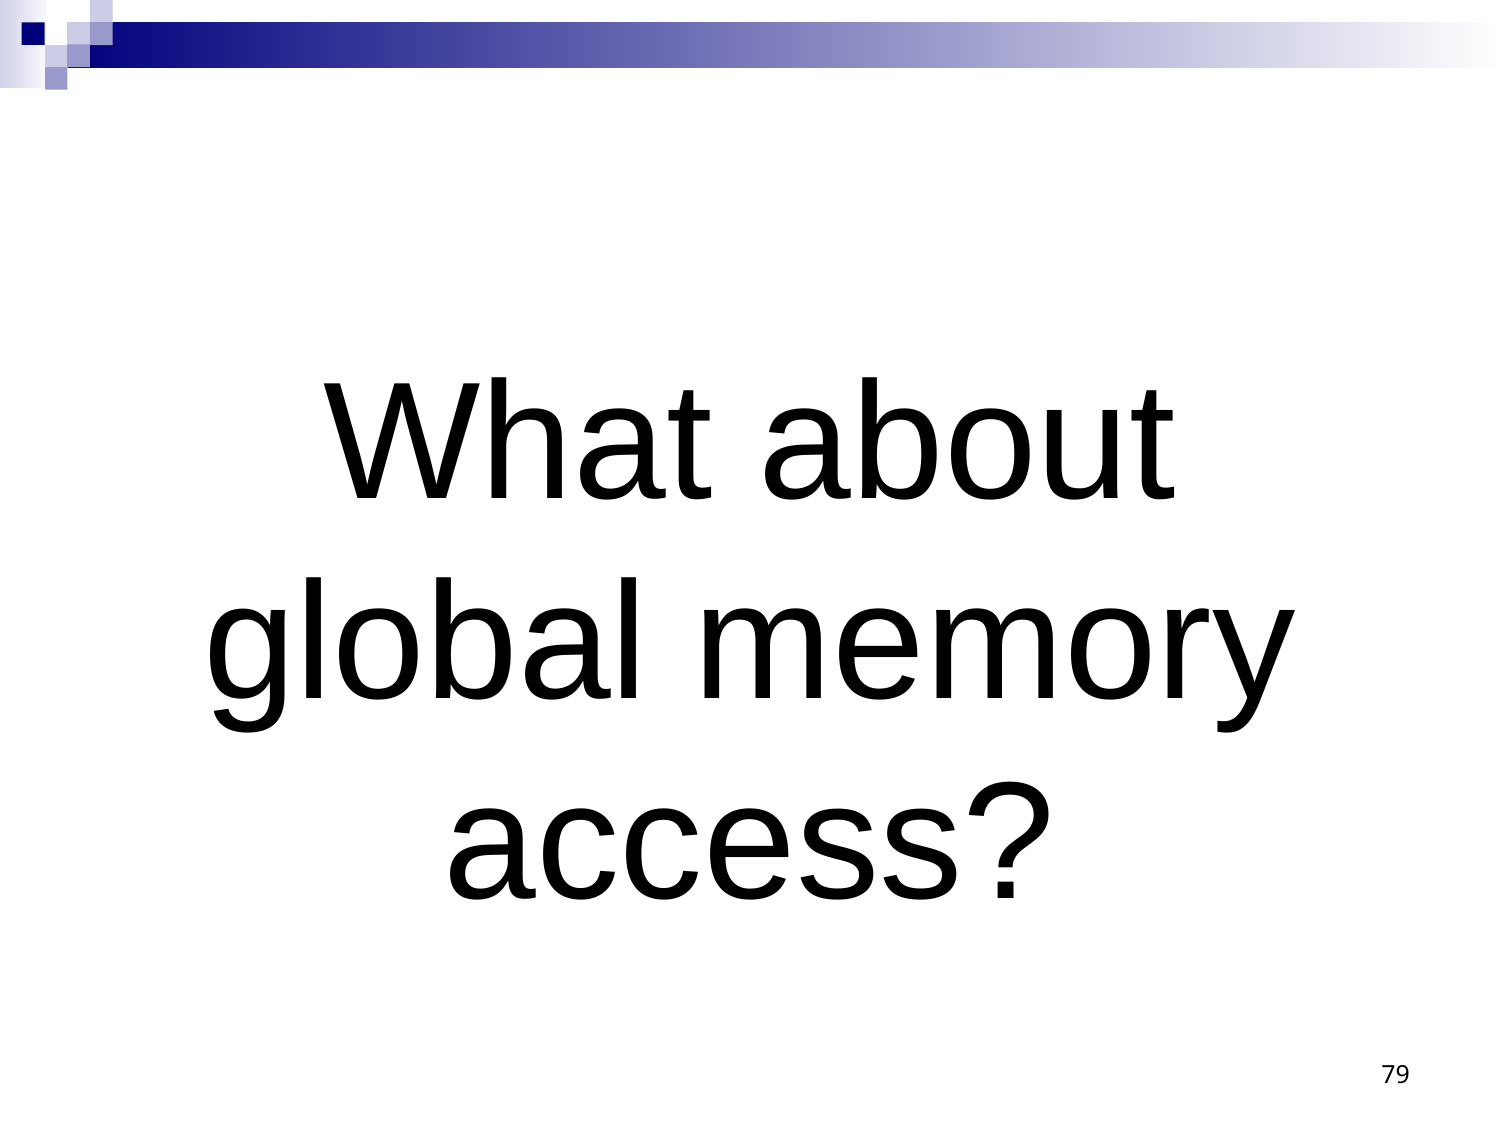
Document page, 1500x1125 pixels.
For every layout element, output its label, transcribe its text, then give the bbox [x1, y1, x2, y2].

slide_number 79 [1074, 1024, 1426, 1101]
text_box What about global memory access? [187, 324, 1313, 940]
